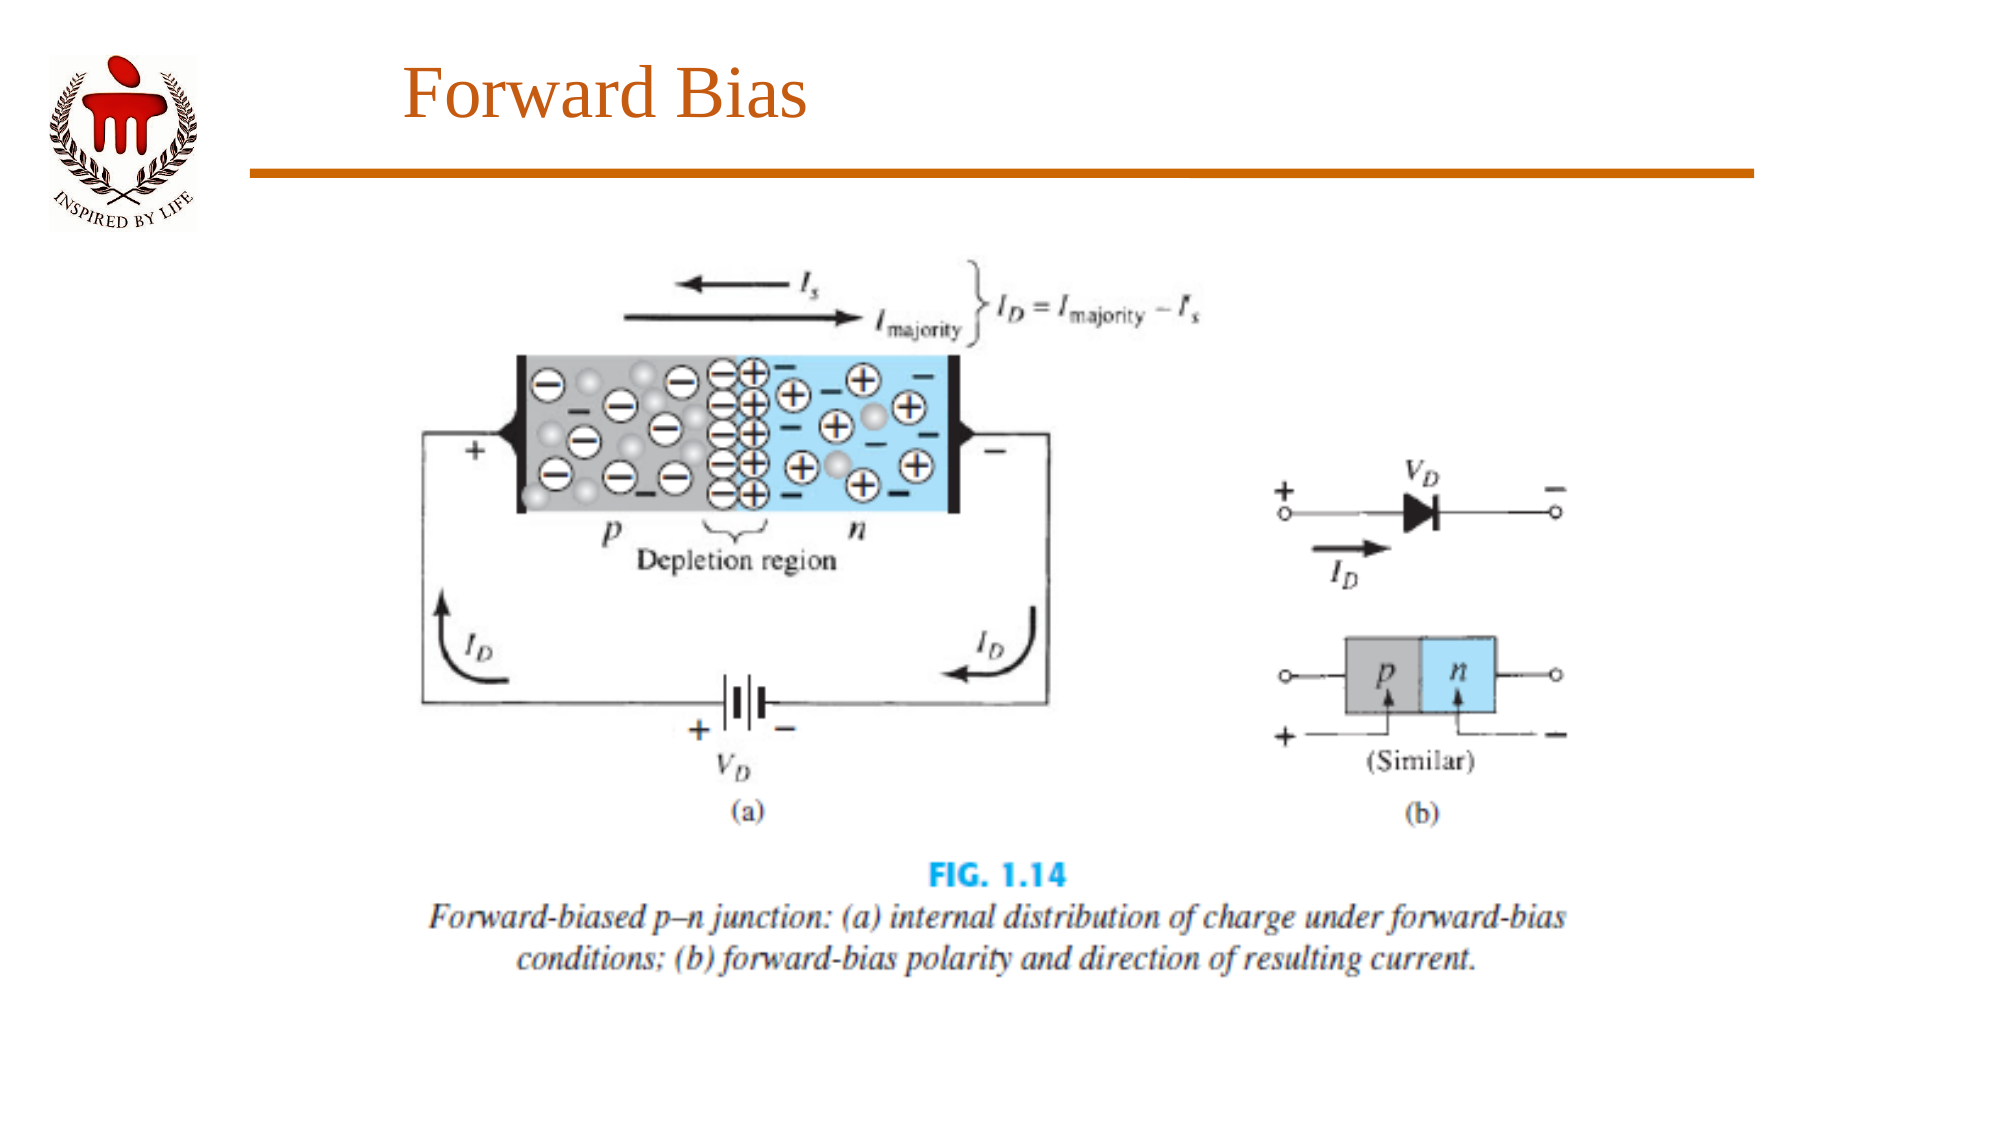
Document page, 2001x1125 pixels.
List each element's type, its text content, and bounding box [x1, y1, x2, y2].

picture [49, 55, 197, 232]
title Forward Bias [387, 25, 1738, 162]
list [264, 212, 1738, 1019]
